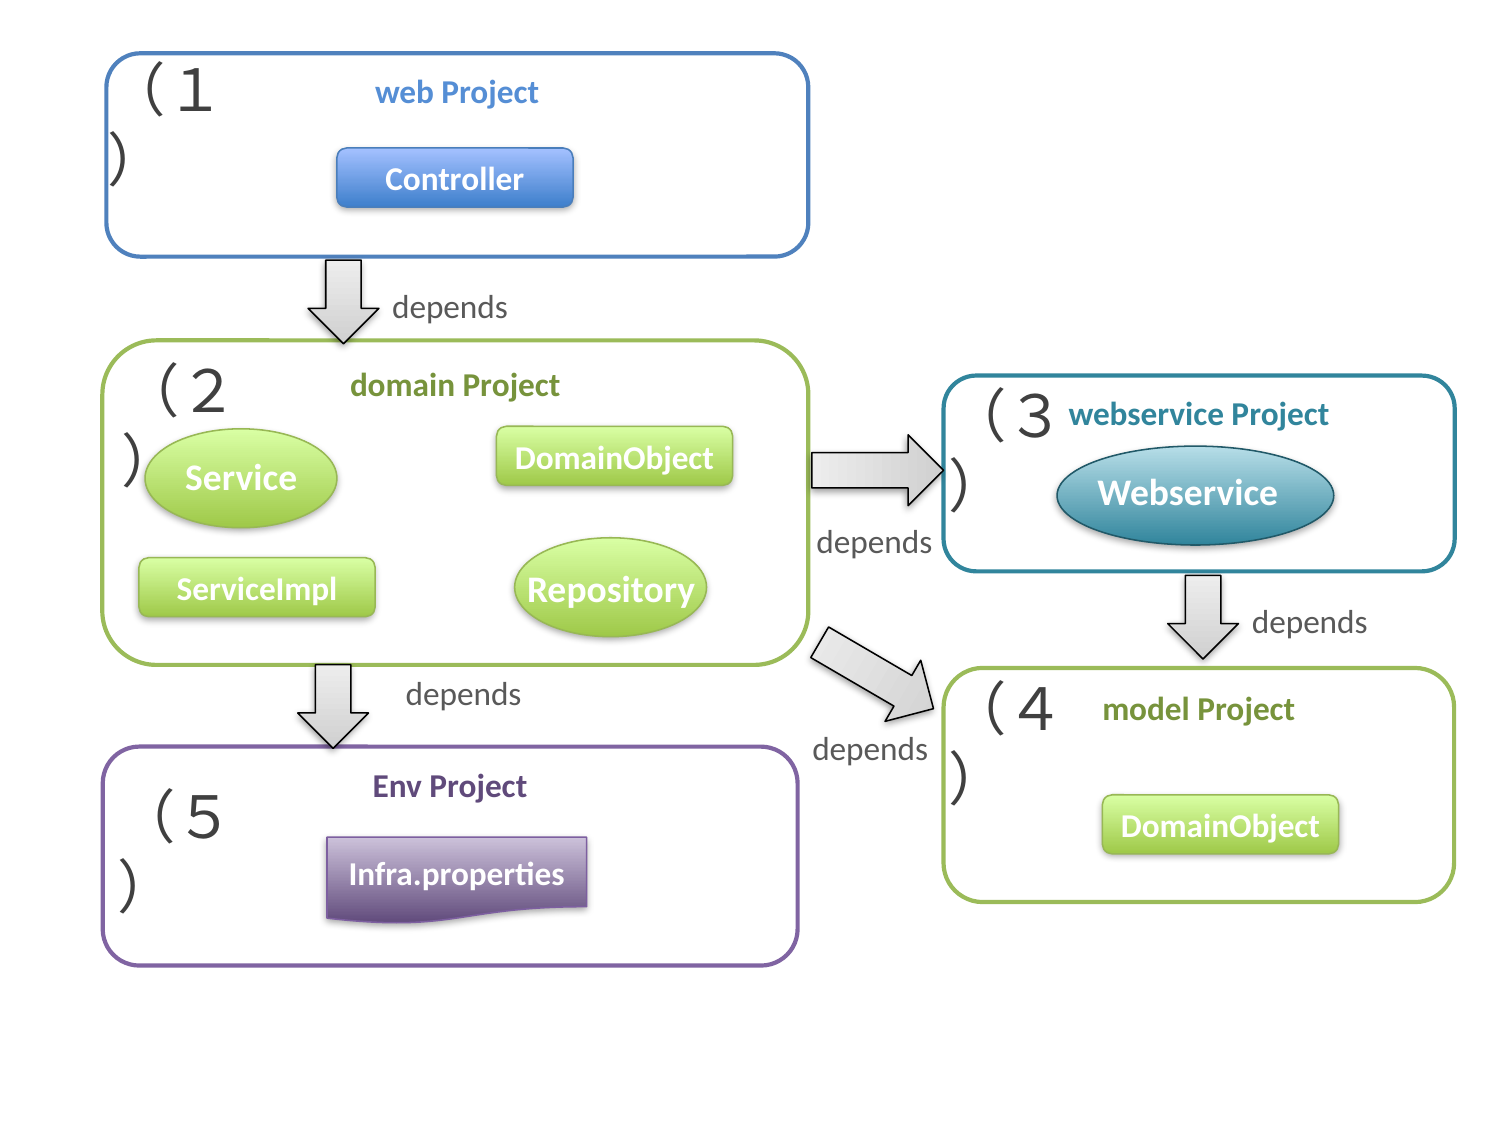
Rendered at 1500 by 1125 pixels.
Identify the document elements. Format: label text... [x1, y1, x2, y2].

text_box [307, 259, 380, 345]
text_box （１） [93, 45, 253, 201]
text_box [296, 663, 370, 749]
text_box [1086, 466, 1335, 546]
text_box depends [801, 512, 1019, 568]
text_box Webservice [1093, 461, 1309, 521]
text_box [533, 536, 688, 557]
text_box （５） [102, 772, 262, 928]
text_box depends [377, 277, 595, 333]
text_box [534, 618, 688, 638]
text_box Controller [336, 147, 574, 208]
text_box [1094, 445, 1297, 461]
text_box [1166, 574, 1240, 660]
text_box depends [390, 664, 608, 720]
text_box ServiceImpl [138, 556, 376, 618]
text_box webservice Project [957, 373, 1457, 574]
text_box depends [1237, 592, 1455, 648]
text_box （２） [106, 347, 266, 502]
text_box domain Project [100, 338, 811, 667]
text_box [810, 626, 935, 719]
text_box Env Project [100, 744, 800, 968]
text_box （３） [933, 371, 1093, 527]
text_box web Project [104, 51, 811, 259]
text_box model Project [941, 665, 1457, 905]
text_box Infra.properties [326, 836, 588, 924]
text_box DomainObject [1101, 793, 1340, 855]
text_box depends [797, 719, 1015, 775]
text_box DomainObject [495, 425, 734, 487]
text_box [155, 449, 338, 529]
text_box Repository [512, 557, 729, 618]
text_box [811, 434, 945, 507]
text_box [266, 429, 314, 445]
text_box （４） [933, 664, 1093, 820]
text_box Service [170, 445, 321, 506]
